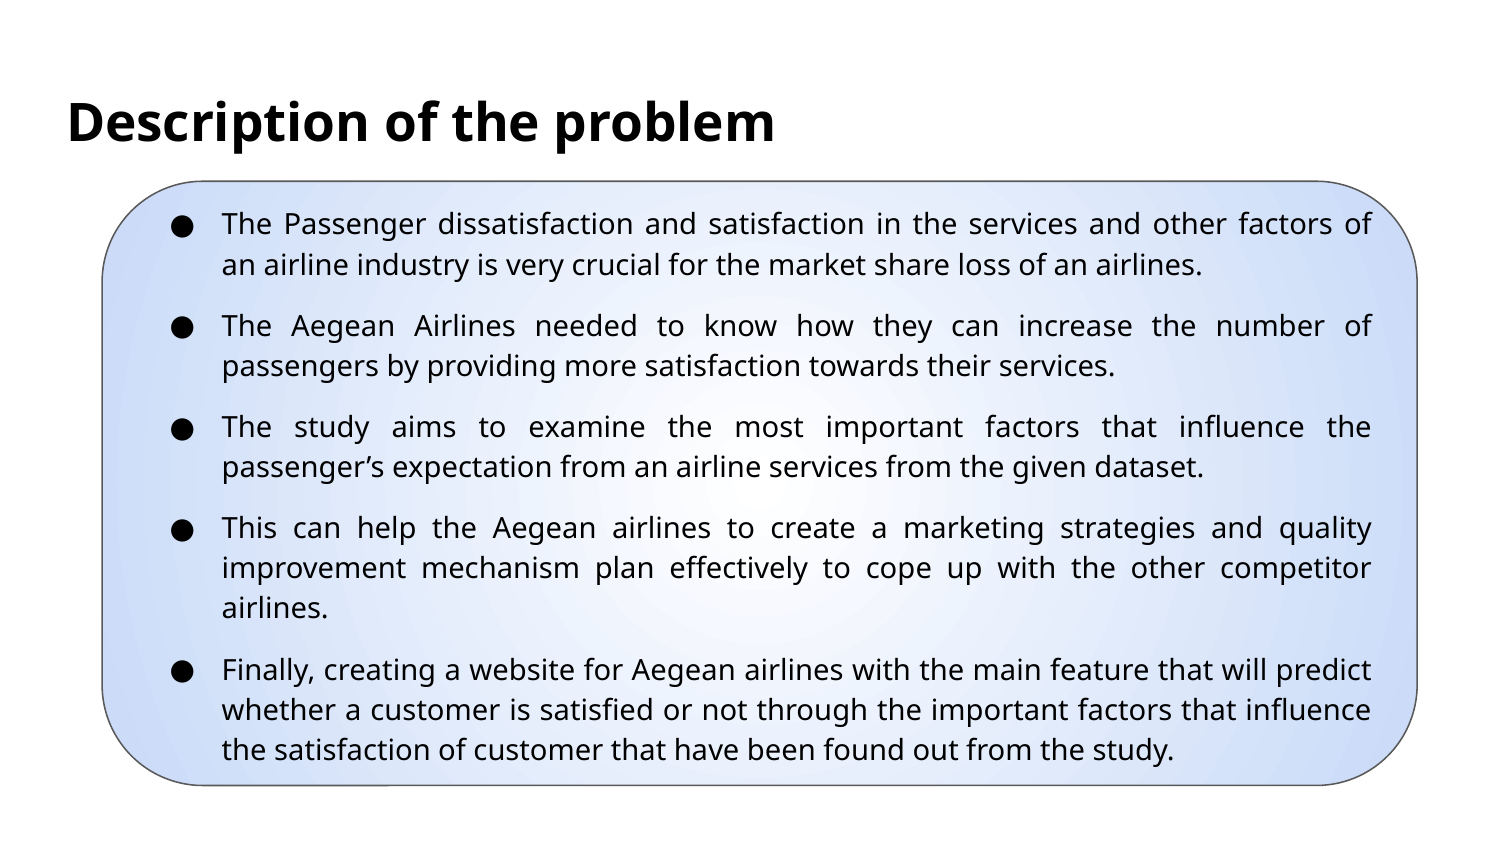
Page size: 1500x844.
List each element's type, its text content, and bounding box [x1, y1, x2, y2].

title Description of the problem [51, 72, 1449, 167]
text_box The Passenger dissatisfaction and satisfaction in the services and other factors of an airline industry is very crucial for the market share loss of an airlines. The Aegean Airlines needed to know how they can increase the number of passengers by providing more satisfaction towards their services. The study aims to examine the most important factors that influence the passenger’s expectation from an airline services from the given dataset. This can help the Aegean airlines to create a marketing strategies and quality improvement mechanism plan effectively to cope up with the other competitor airlines. Finally, creating a website for Aegean airlines with the main feature that will predict whether a customer is satisfied or not through the important factors that influence the satisfaction of customer that have been found out from the study. [102, 181, 1418, 786]
